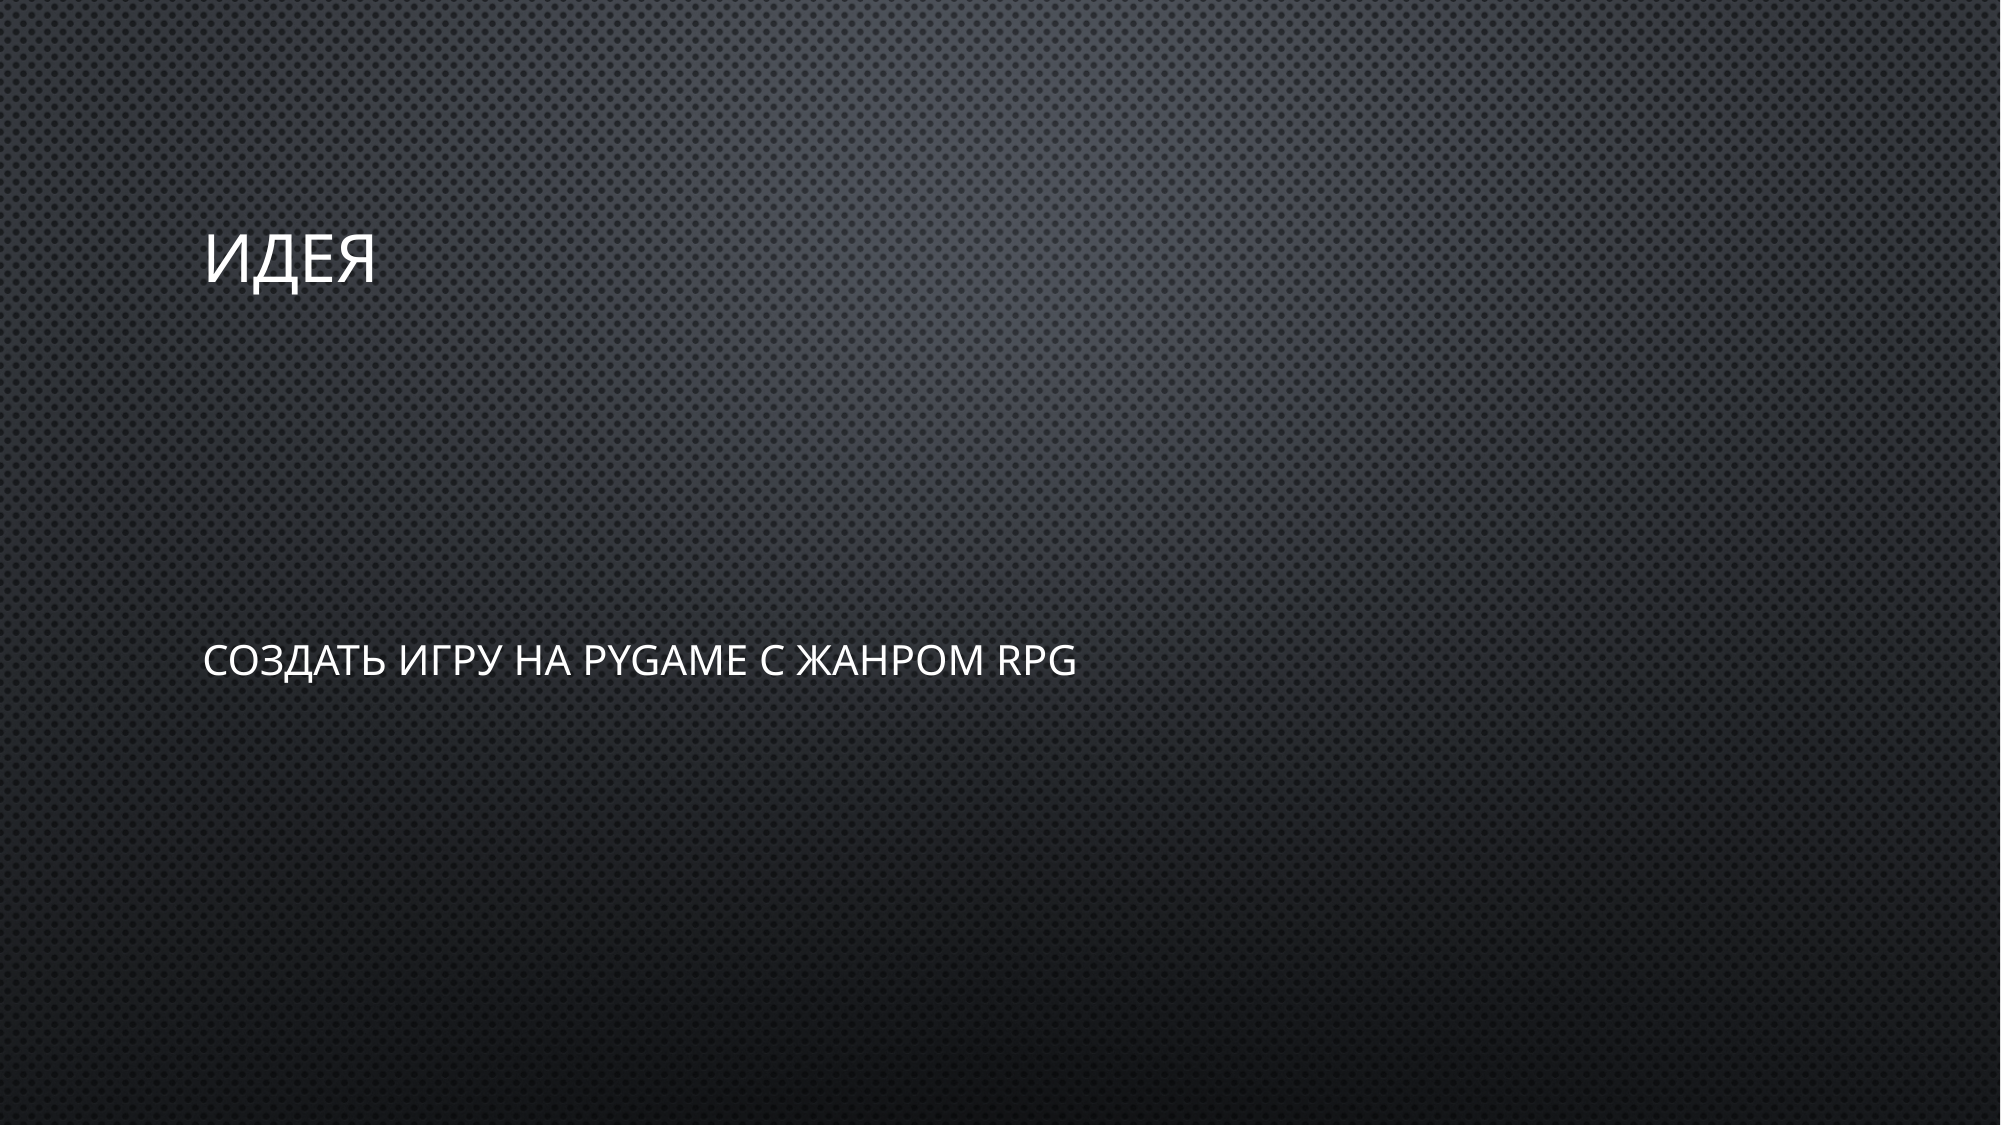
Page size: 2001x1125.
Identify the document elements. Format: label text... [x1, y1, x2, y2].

title Идея [187, 99, 1813, 413]
list Создать игру на Pygame c жанром RPG [187, 437, 1813, 950]
